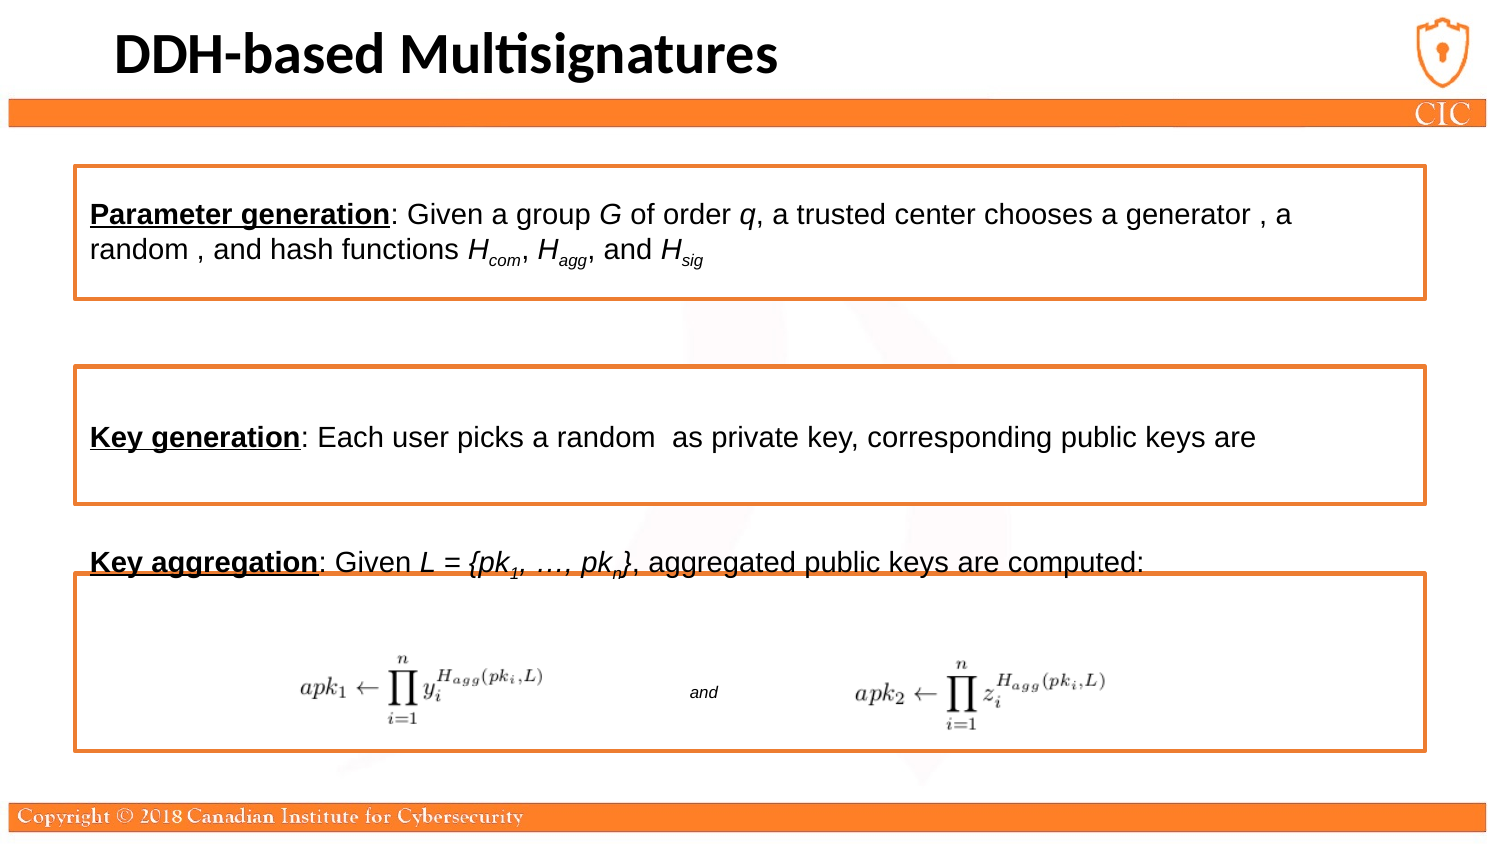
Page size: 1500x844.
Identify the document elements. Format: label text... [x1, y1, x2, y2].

picture [0, 0, 1500, 844]
text_box DDH-based Multisignatures [103, 18, 1397, 93]
text_box Key aggregation: Given L = {pk1, …, pkn}, aggregated public keys are computed: and [73, 571, 1427, 753]
